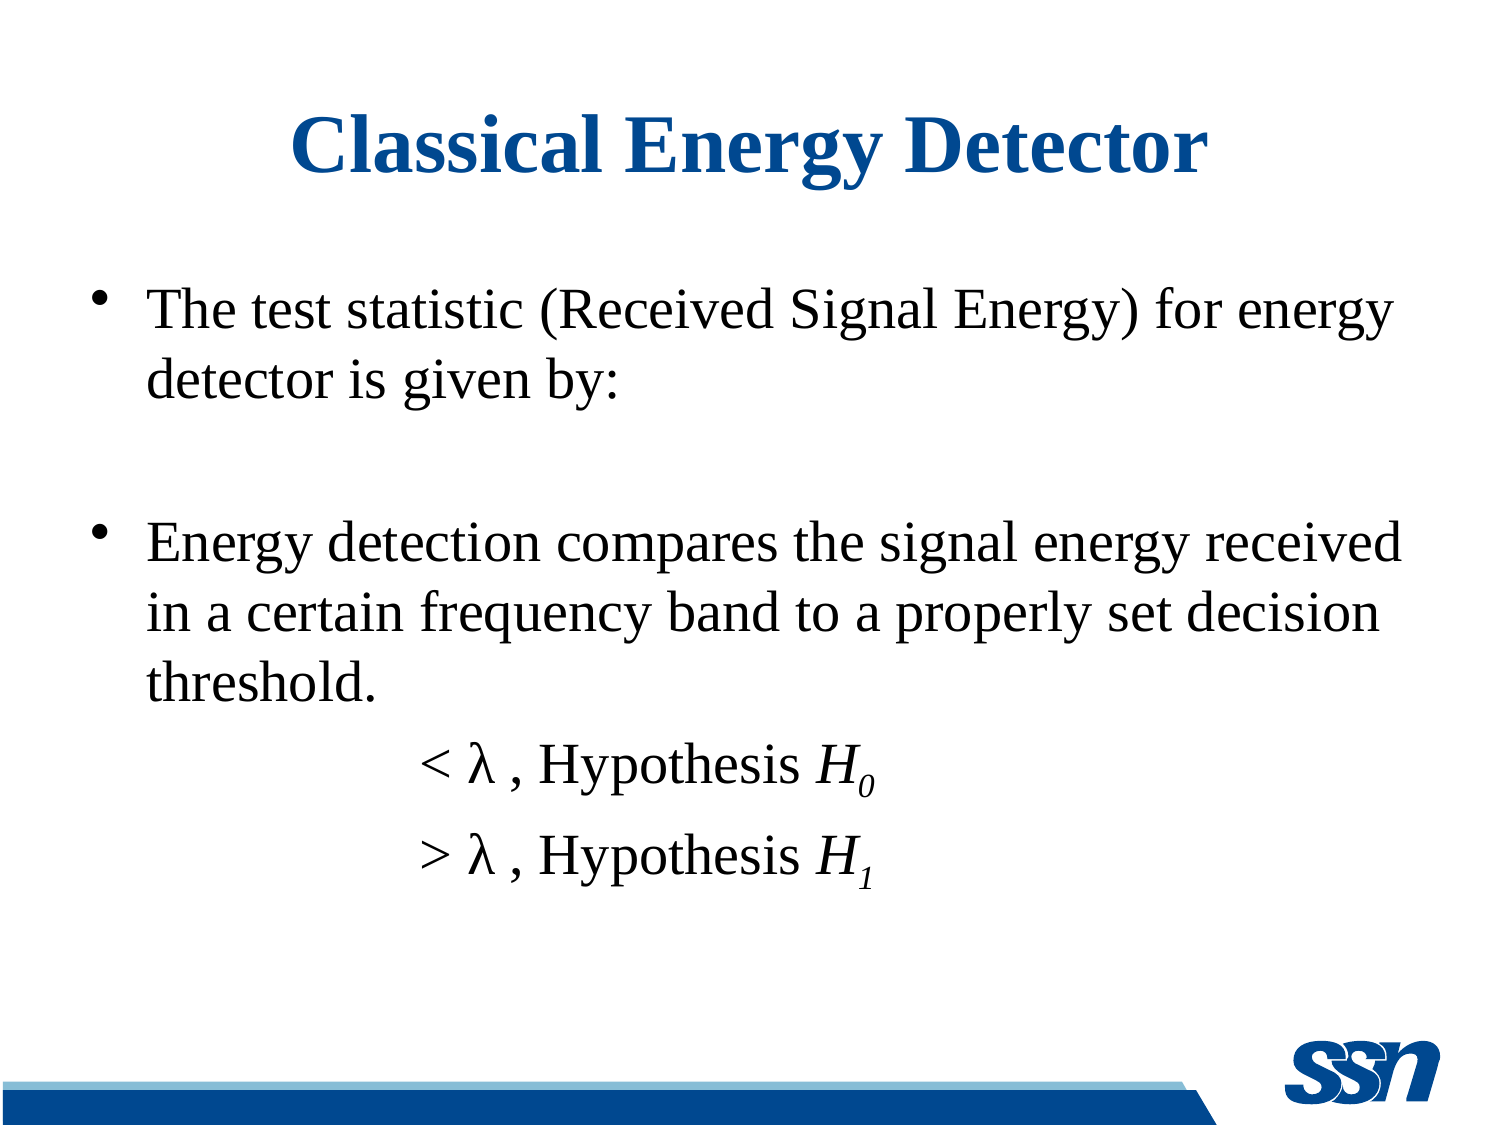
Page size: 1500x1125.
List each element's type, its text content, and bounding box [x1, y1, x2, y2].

title Classical Energy Detector [75, 45, 1425, 233]
